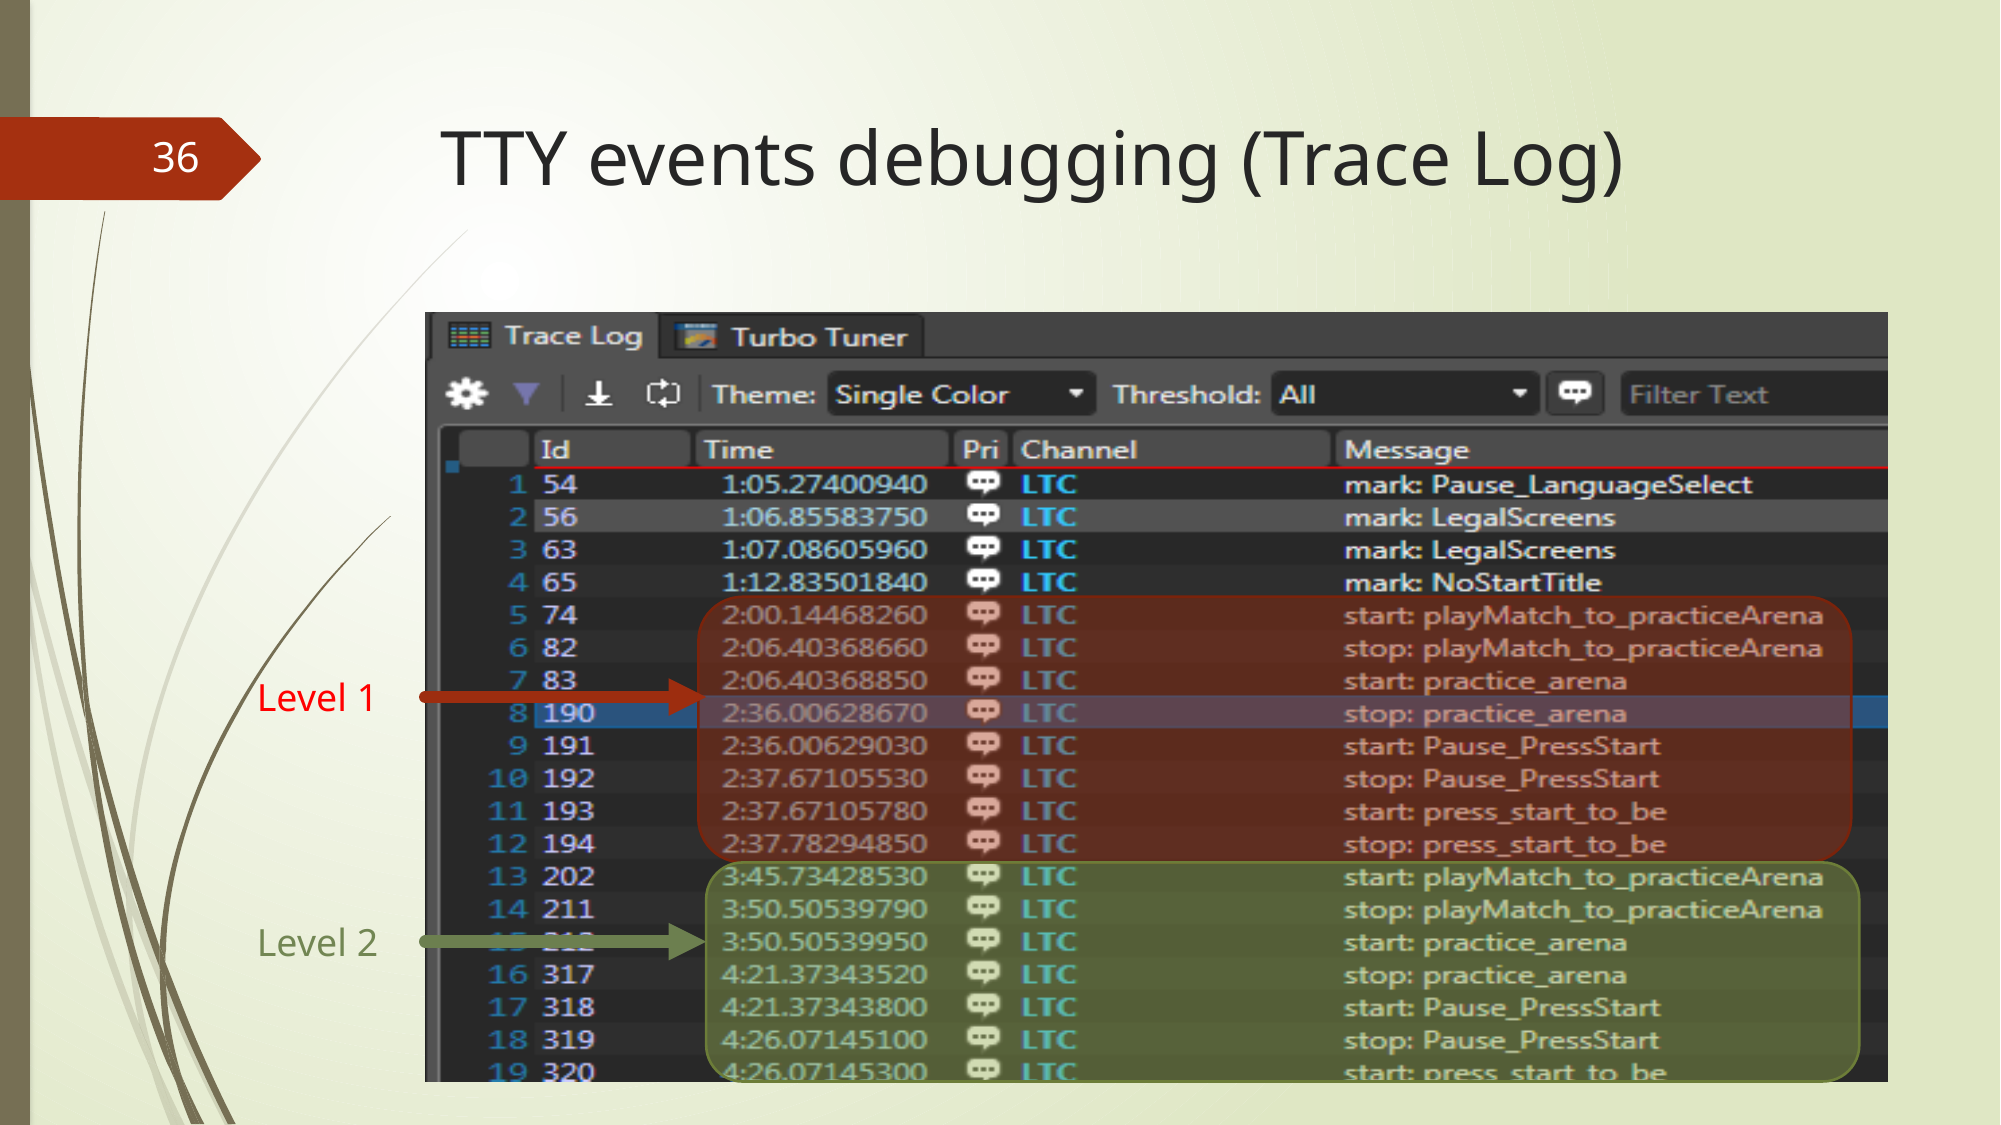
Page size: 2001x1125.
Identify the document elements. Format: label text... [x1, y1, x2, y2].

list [425, 312, 1888, 1082]
text_box Level 1 [242, 666, 420, 727]
slide_number 36 [87, 129, 216, 190]
title TTY events debugging (Trace Log) [425, 102, 1888, 312]
text_box Level 2 [242, 911, 420, 972]
